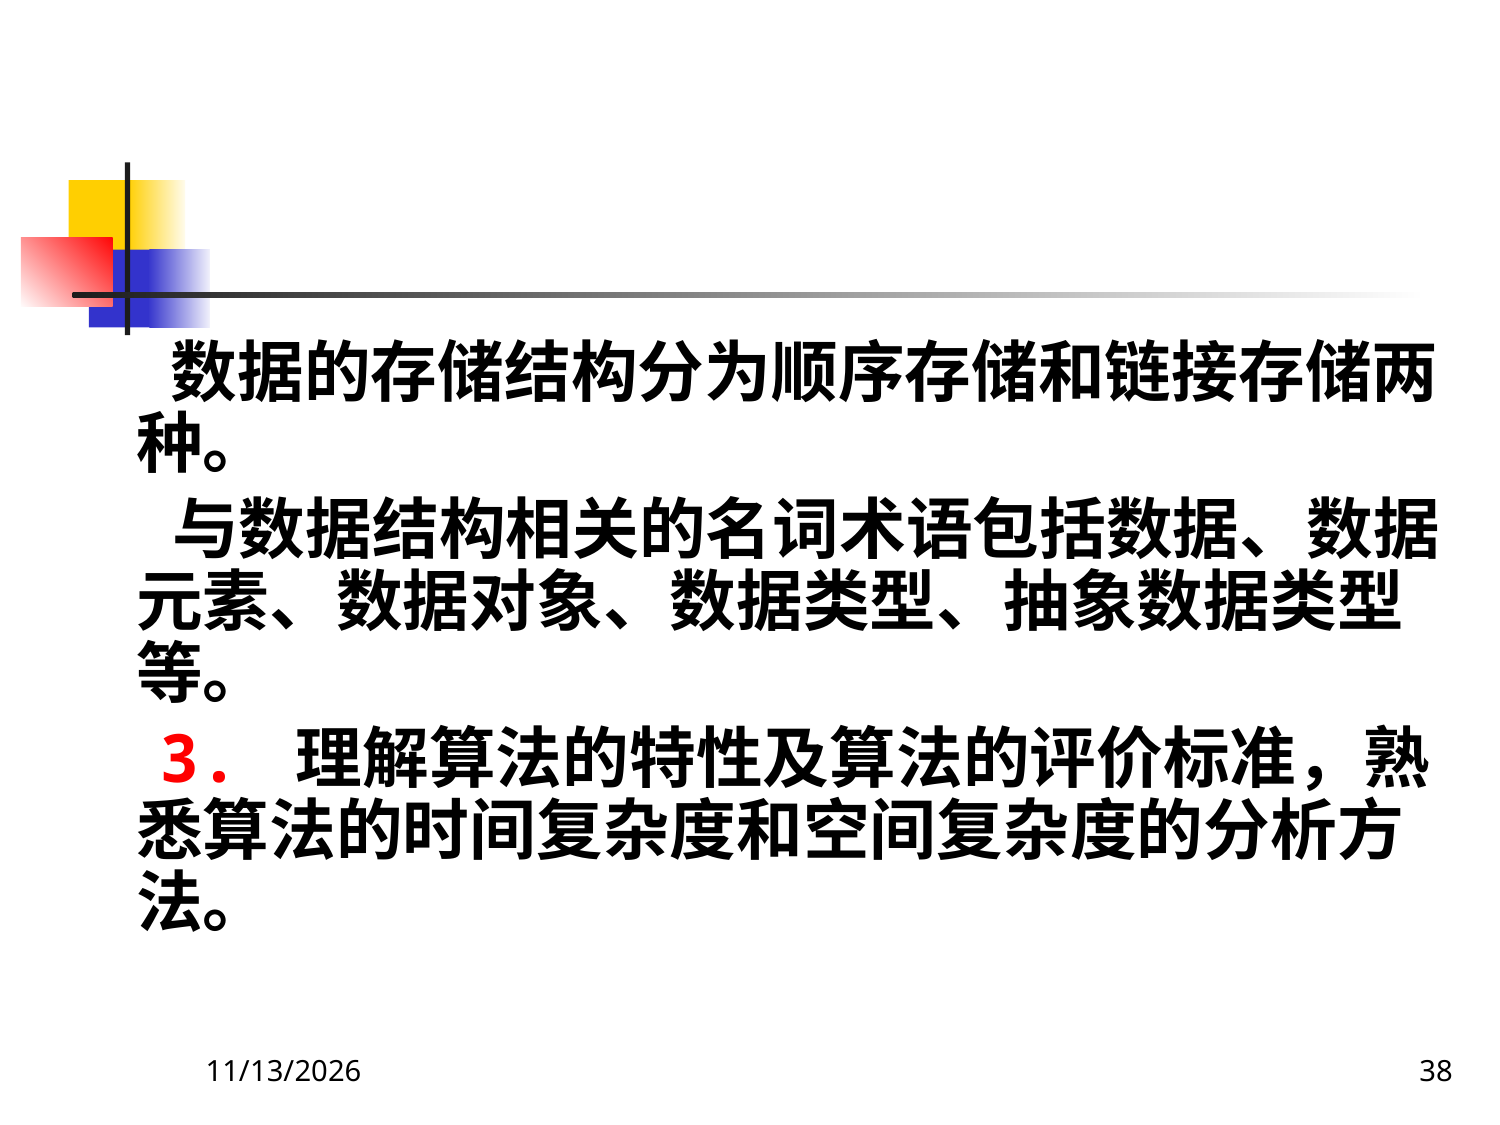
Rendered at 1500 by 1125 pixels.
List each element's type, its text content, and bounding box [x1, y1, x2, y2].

slide_number 38 [1155, 1024, 1468, 1100]
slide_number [190, 1024, 504, 1100]
list 数据的存储结构分为顺序存储和链接存储两种。 与数据结构相关的名词术语包括数据、数据元素、数据对象、数据类型、抽象数据类型等。 3. 理解算法的特性及算法的评价标准，熟悉算法的时间复杂度和空间复杂度的分析方法。 [64, 331, 1469, 1006]
